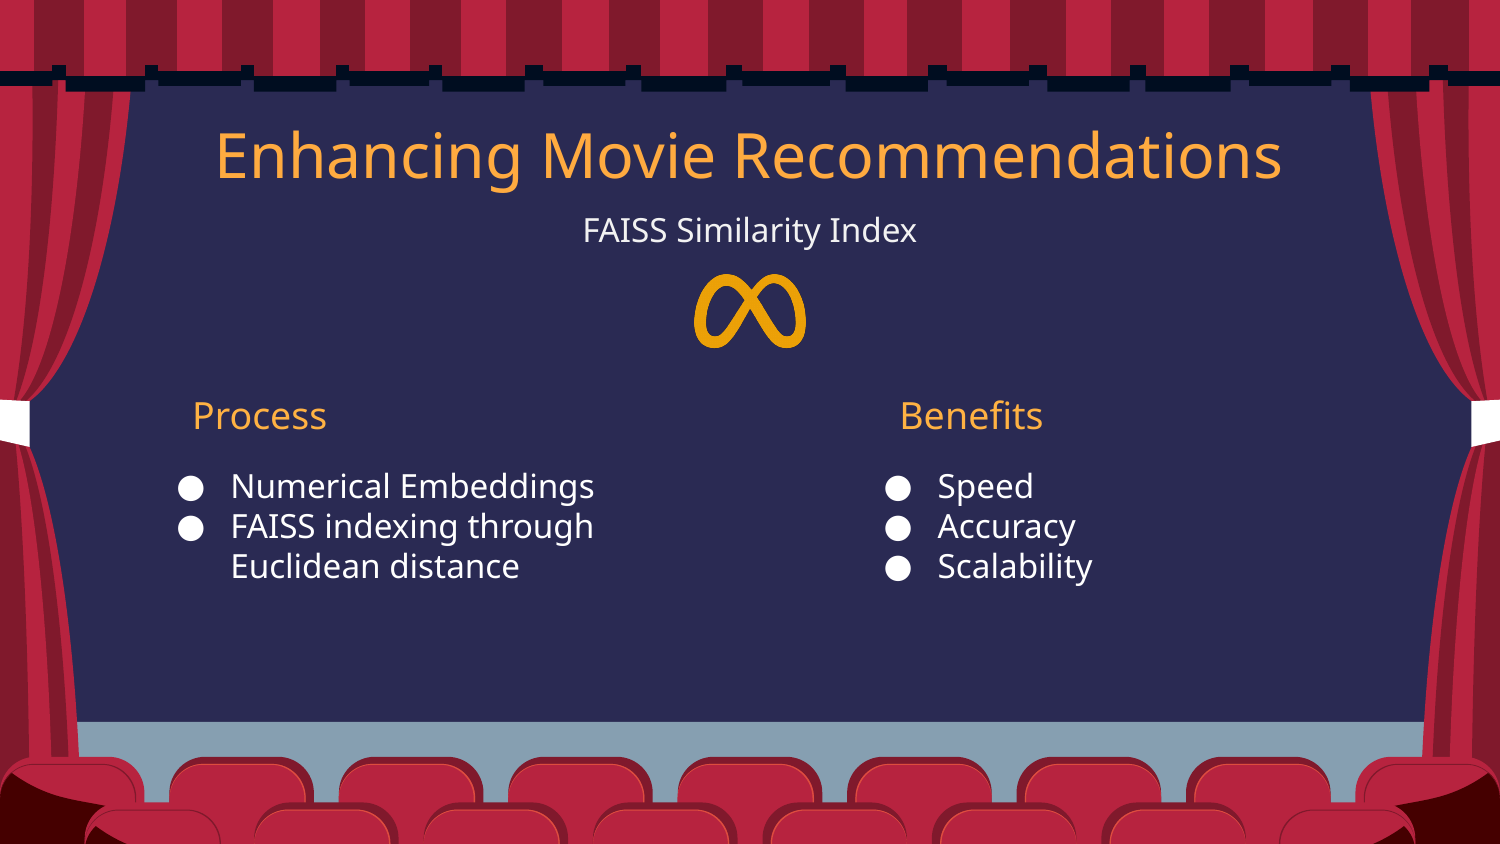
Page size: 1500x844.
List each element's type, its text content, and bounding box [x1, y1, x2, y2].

title Benefits [884, 376, 1323, 452]
text_box Speed Accuracy Scalability [847, 449, 1360, 600]
text_box Numerical Embeddings FAISS indexing through Euclidean distance [140, 449, 653, 600]
title Enhancing Movie Recommendations [118, 100, 1382, 195]
text_box FAISS Similarity Index [519, 194, 981, 265]
picture [694, 254, 806, 367]
title Process [177, 376, 616, 452]
